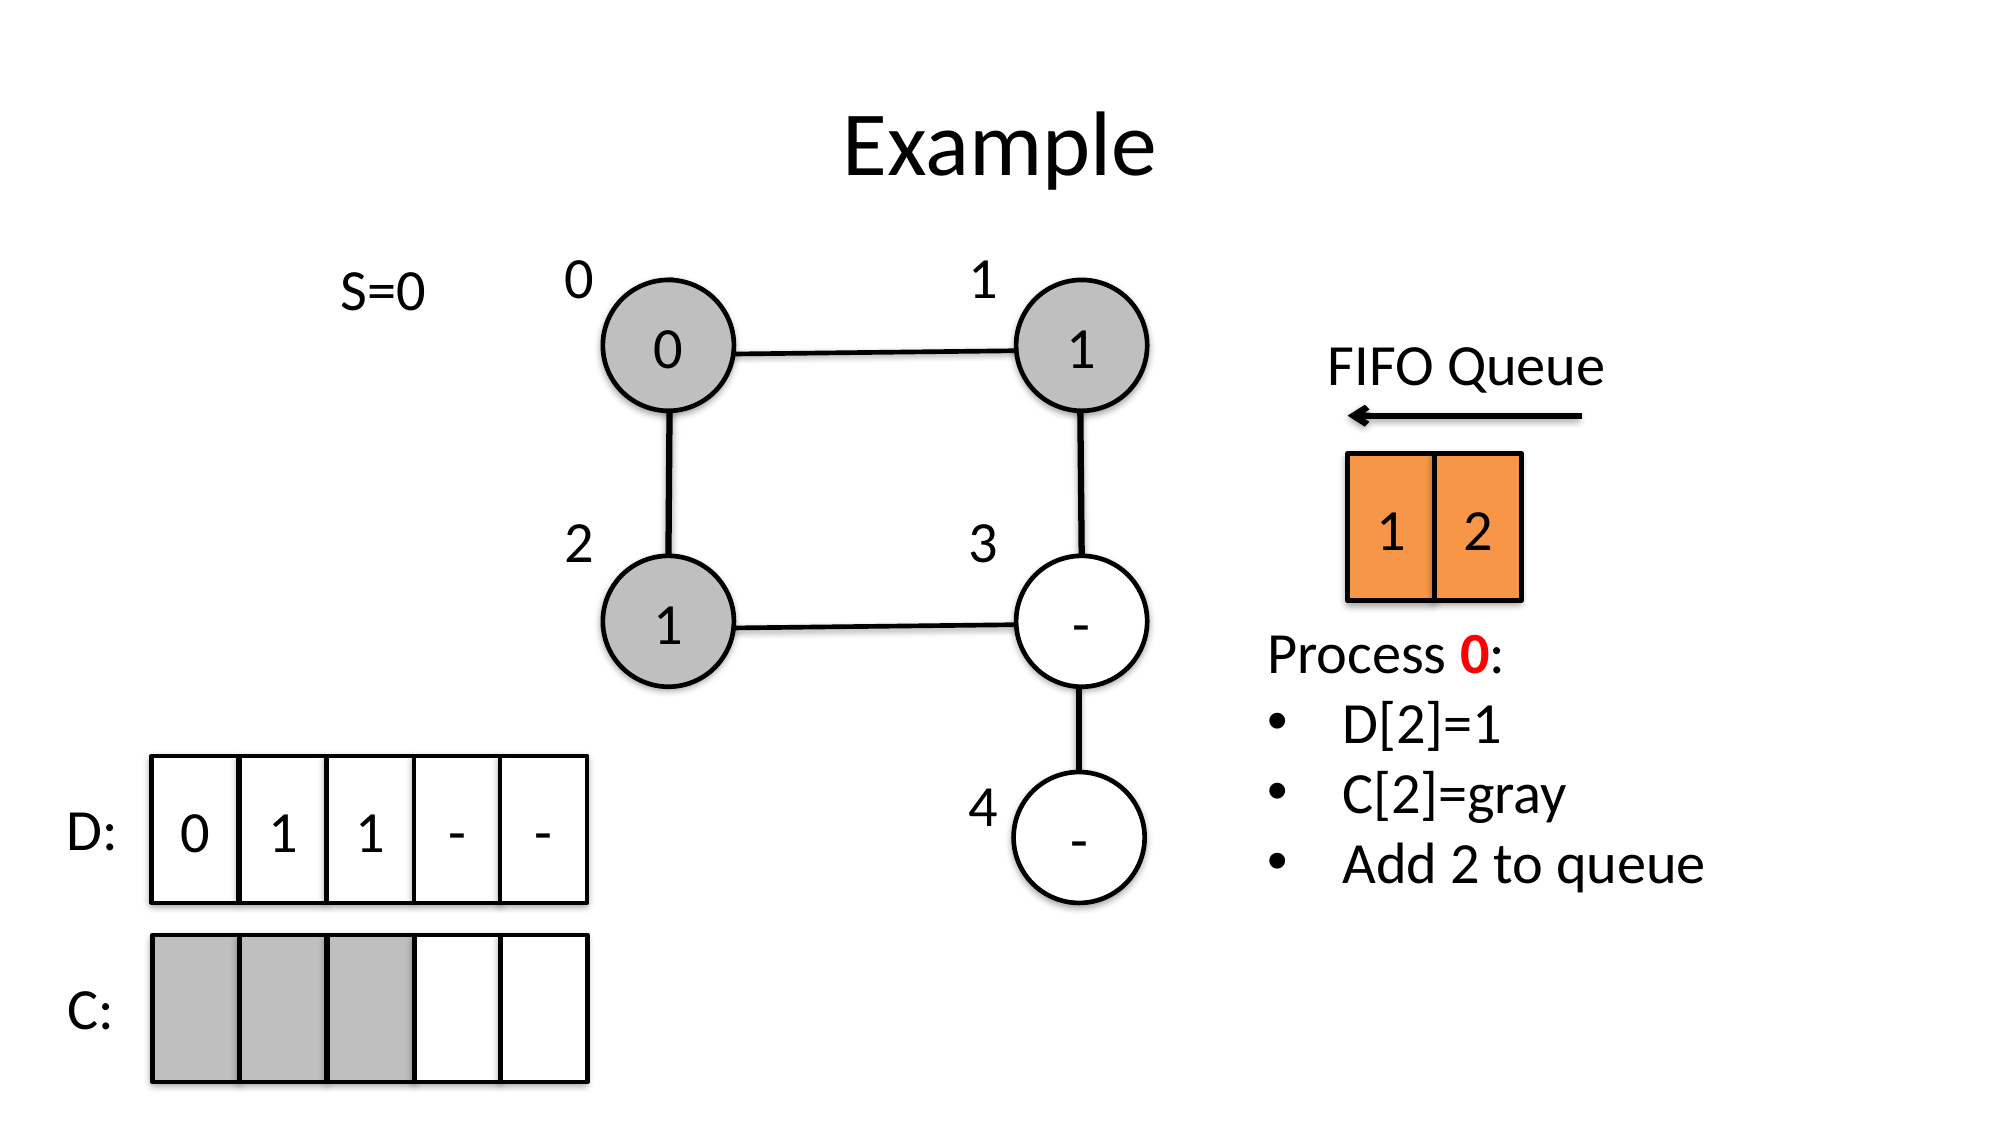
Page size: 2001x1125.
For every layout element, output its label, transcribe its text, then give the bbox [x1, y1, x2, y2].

text_box FIFO Queue [1312, 319, 1621, 405]
text_box Process 0: D[2]=1 C[2]=gray Add 2 to queue [1252, 607, 1746, 903]
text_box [51, 755, 588, 1083]
text_box 2 [1434, 453, 1522, 601]
text_box 1 [1347, 453, 1432, 601]
title Example [99, 45, 1900, 233]
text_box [549, 232, 1148, 904]
text_box S=0 [325, 244, 441, 330]
